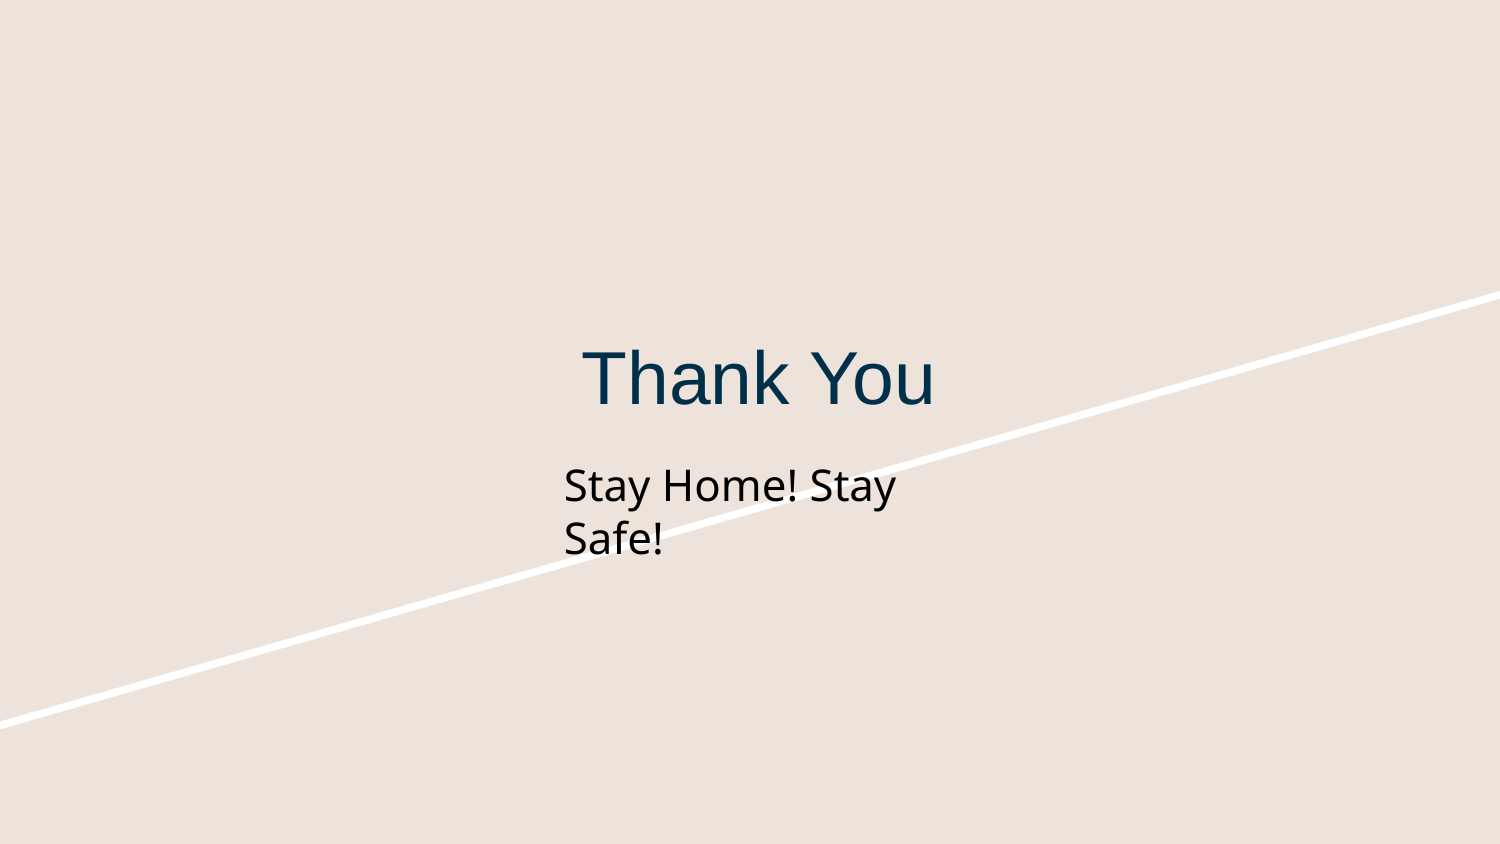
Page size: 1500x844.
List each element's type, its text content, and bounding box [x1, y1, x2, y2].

title Thank You [60, 314, 1458, 443]
text_box Stay Home! Stay Safe! [548, 442, 1013, 543]
